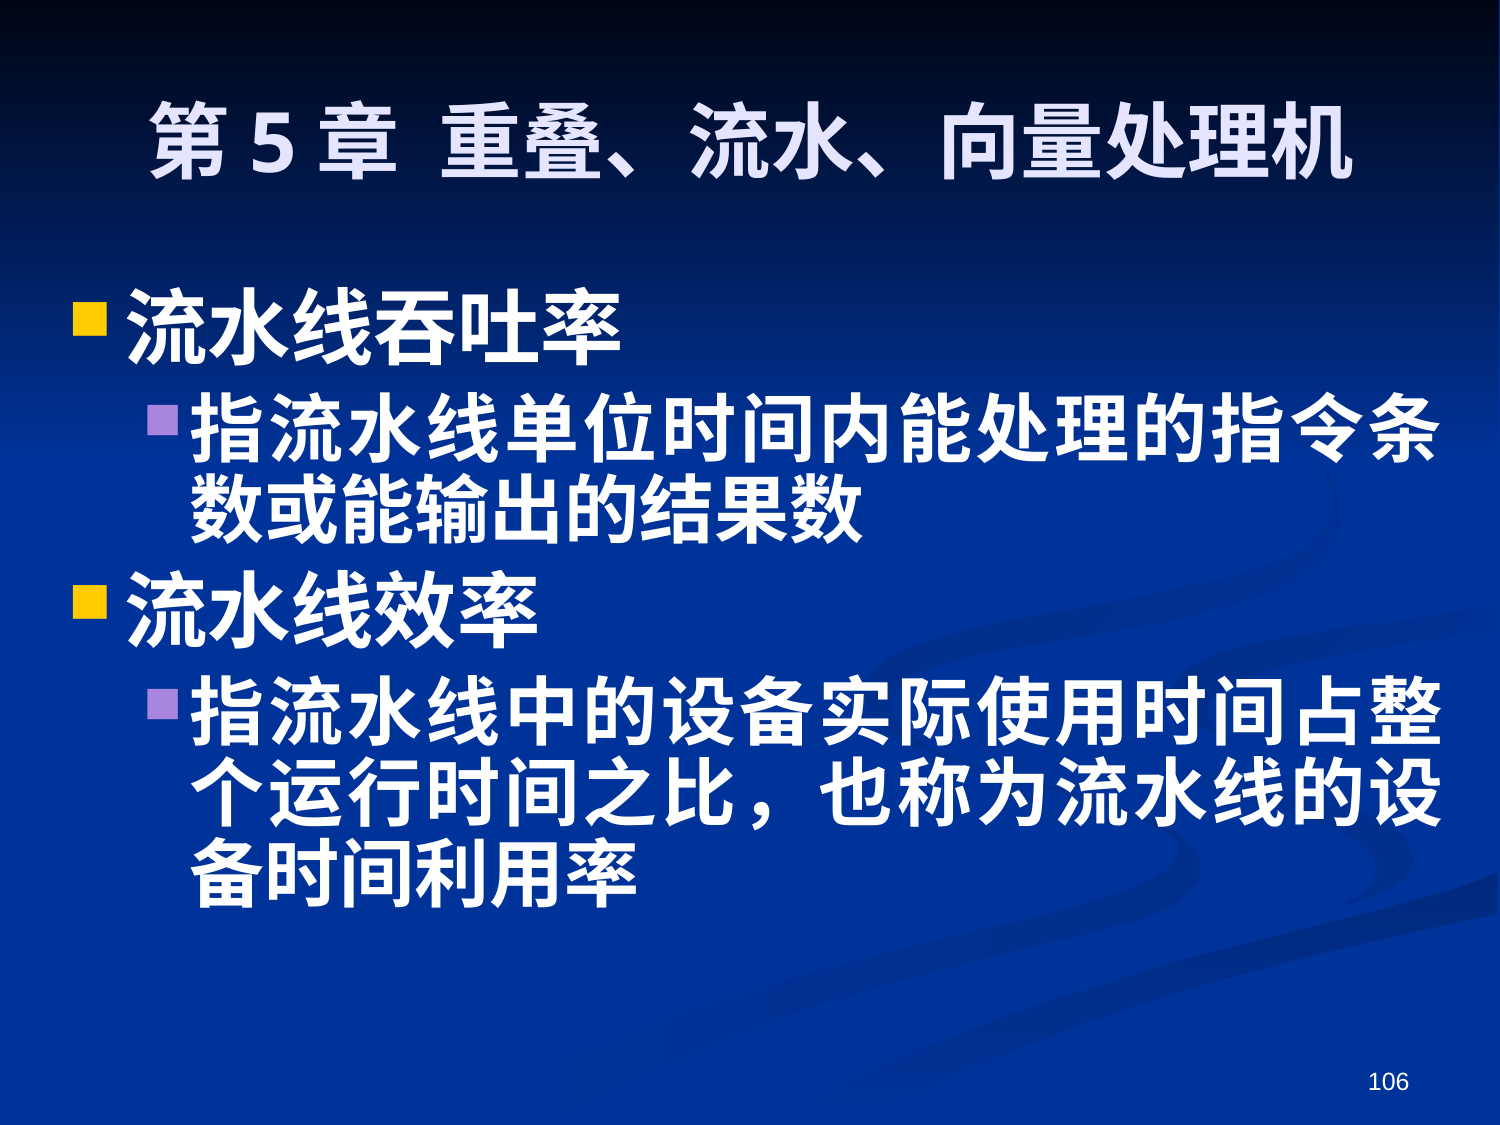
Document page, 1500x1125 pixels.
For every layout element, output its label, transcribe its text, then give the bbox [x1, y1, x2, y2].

list 流水线吞吐率 指流水线单位时间内能处理的指令条数或能输出的结果数 流水线效率 指流水线中的设备实际使用时间占整个运行时间之比，也称为流水线的设备时间利用率 [52, 278, 1460, 1013]
slide_number 106 [1074, 1024, 1426, 1104]
title 第5章 重叠、流水、向量处理机 [74, 44, 1426, 233]
